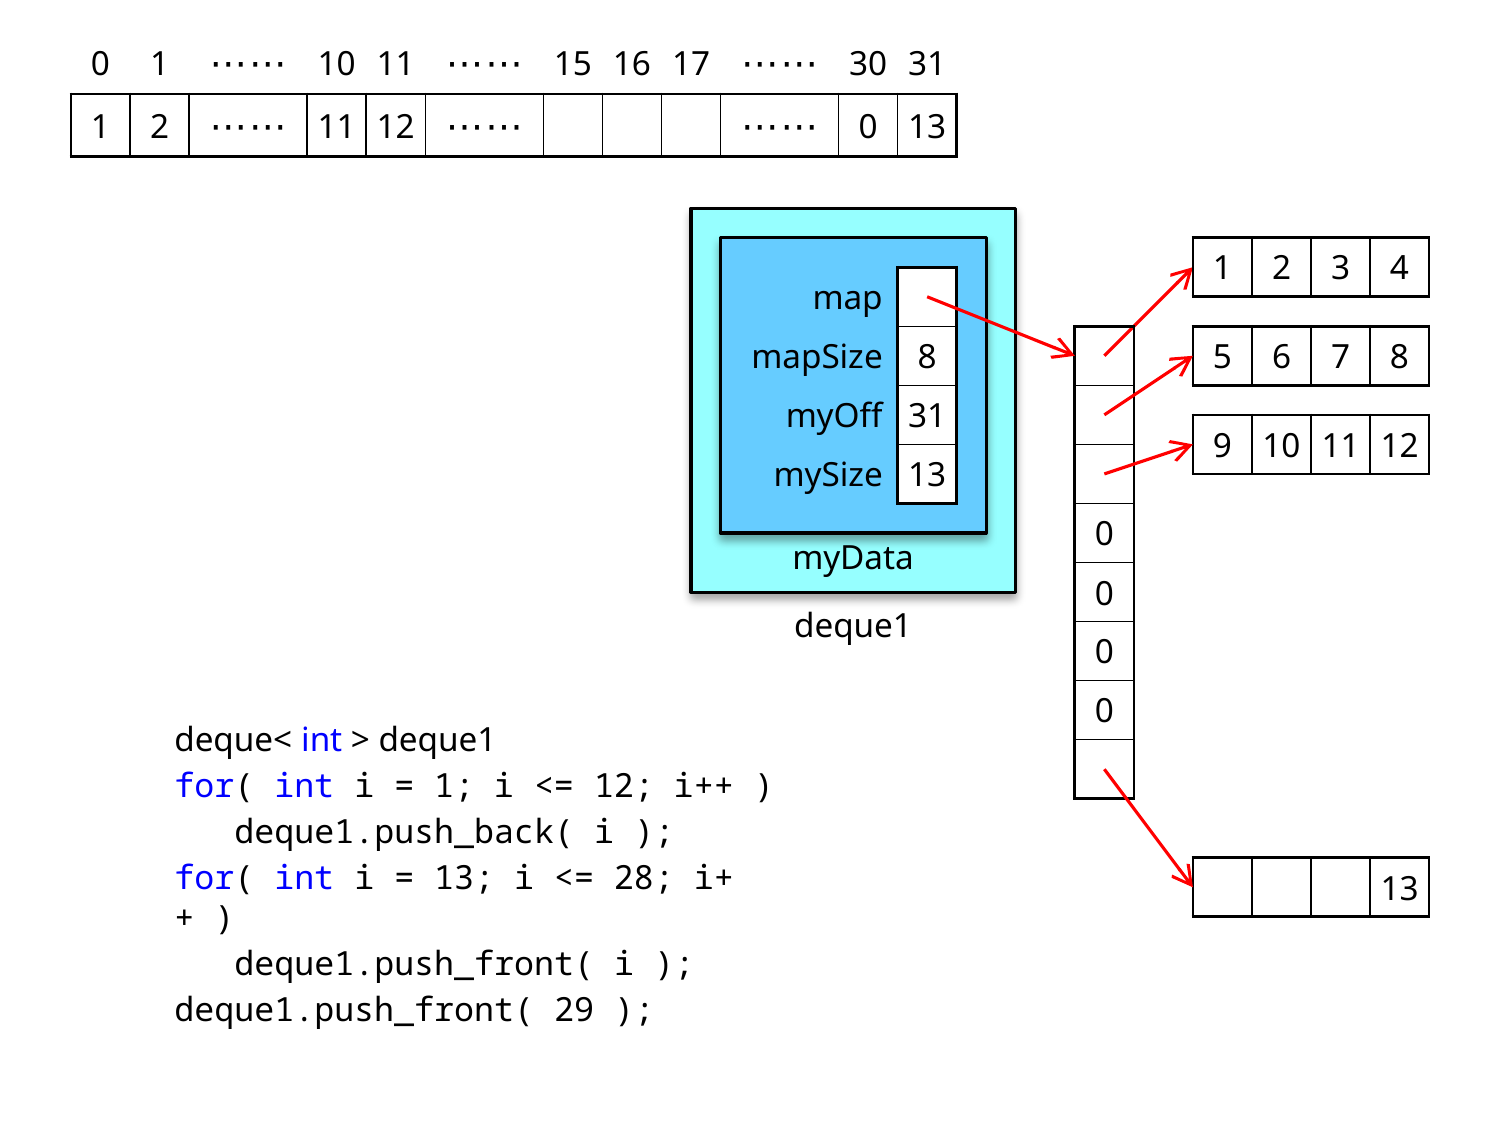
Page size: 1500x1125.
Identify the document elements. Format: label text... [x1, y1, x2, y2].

table_cell [1076, 740, 1133, 797]
table_header 3 [1312, 239, 1369, 295]
text_box [720, 310, 987, 533]
table_cell ⋯⋯ [721, 95, 838, 155]
text_box [1104, 355, 1193, 415]
table_cell [1076, 445, 1133, 503]
table_header 2 [1253, 239, 1310, 295]
table_cell mapSize [720, 326, 896, 385]
table_header [899, 269, 955, 326]
table_header [1312, 859, 1369, 915]
table_header map [720, 267, 896, 326]
table_cell 0 [839, 95, 897, 155]
table_cell 13 [899, 445, 955, 502]
table_header [1253, 859, 1310, 915]
table_header 11 [366, 31, 425, 93]
table_cell 0 [1076, 622, 1133, 680]
text_box deque1 [749, 592, 957, 652]
text_box [720, 237, 987, 320]
table_cell ⋯⋯ [426, 95, 543, 155]
table_cell 11 [308, 95, 365, 155]
table_cell [544, 95, 602, 155]
table_cell myOff [720, 385, 896, 444]
table_cell 2 [131, 95, 188, 155]
table_header 0 [71, 31, 130, 93]
table_cell ⋯⋯ [190, 95, 306, 155]
table_header 10 [1253, 416, 1310, 473]
text_box [1104, 440, 1193, 475]
text_box [690, 208, 1016, 593]
table_header 15 [543, 31, 602, 93]
table_header 16 [602, 31, 661, 93]
table_cell 31 [899, 386, 955, 444]
table_cell 0 [1076, 681, 1133, 739]
table_cell 0 [1076, 504, 1133, 562]
table_header 7 [1312, 328, 1369, 384]
table_cell 0 [1076, 563, 1133, 621]
table_header 11 [1312, 416, 1369, 473]
table_cell 13 [898, 95, 955, 155]
table_header 4 [1371, 239, 1428, 295]
text_box [927, 296, 1075, 359]
table_header ⋯⋯ [720, 31, 839, 93]
text_box [1135, 267, 1192, 326]
table_cell 1 [72, 95, 129, 155]
table_header 12 [1371, 416, 1428, 473]
table_cell 8 [899, 327, 955, 385]
table_header [1194, 859, 1251, 915]
table_header 8 [1371, 328, 1428, 384]
table_header ⋯⋯ [425, 31, 543, 93]
table_header 1 [130, 31, 189, 93]
table_header ⋯⋯ [189, 31, 307, 93]
table_header 6 [1253, 328, 1310, 384]
table_cell [603, 95, 661, 155]
table_header 13 [1371, 859, 1428, 915]
table_header [1076, 328, 1133, 385]
list deque< int > deque1 for( int i = 1; i <= 12; i++ ) deque1.push_back( i ); for( int i = 13; i <= 28; i++ ) deque1.push_front( i ); deque1.push_front( 29 ); [159, 710, 809, 1065]
table_header 17 [661, 31, 720, 93]
table_header 1 [1194, 239, 1251, 295]
table_cell [662, 95, 720, 155]
table_header 30 [839, 31, 898, 93]
table_header 5 [1194, 328, 1251, 384]
text_box myData [779, 532, 927, 592]
table_header 31 [898, 31, 957, 93]
table_cell mySize [720, 444, 896, 503]
text_box [1104, 769, 1193, 888]
table_header 9 [1194, 416, 1251, 473]
table_cell [1076, 386, 1133, 444]
table_header 10 [307, 31, 366, 93]
table_cell 12 [367, 95, 425, 155]
